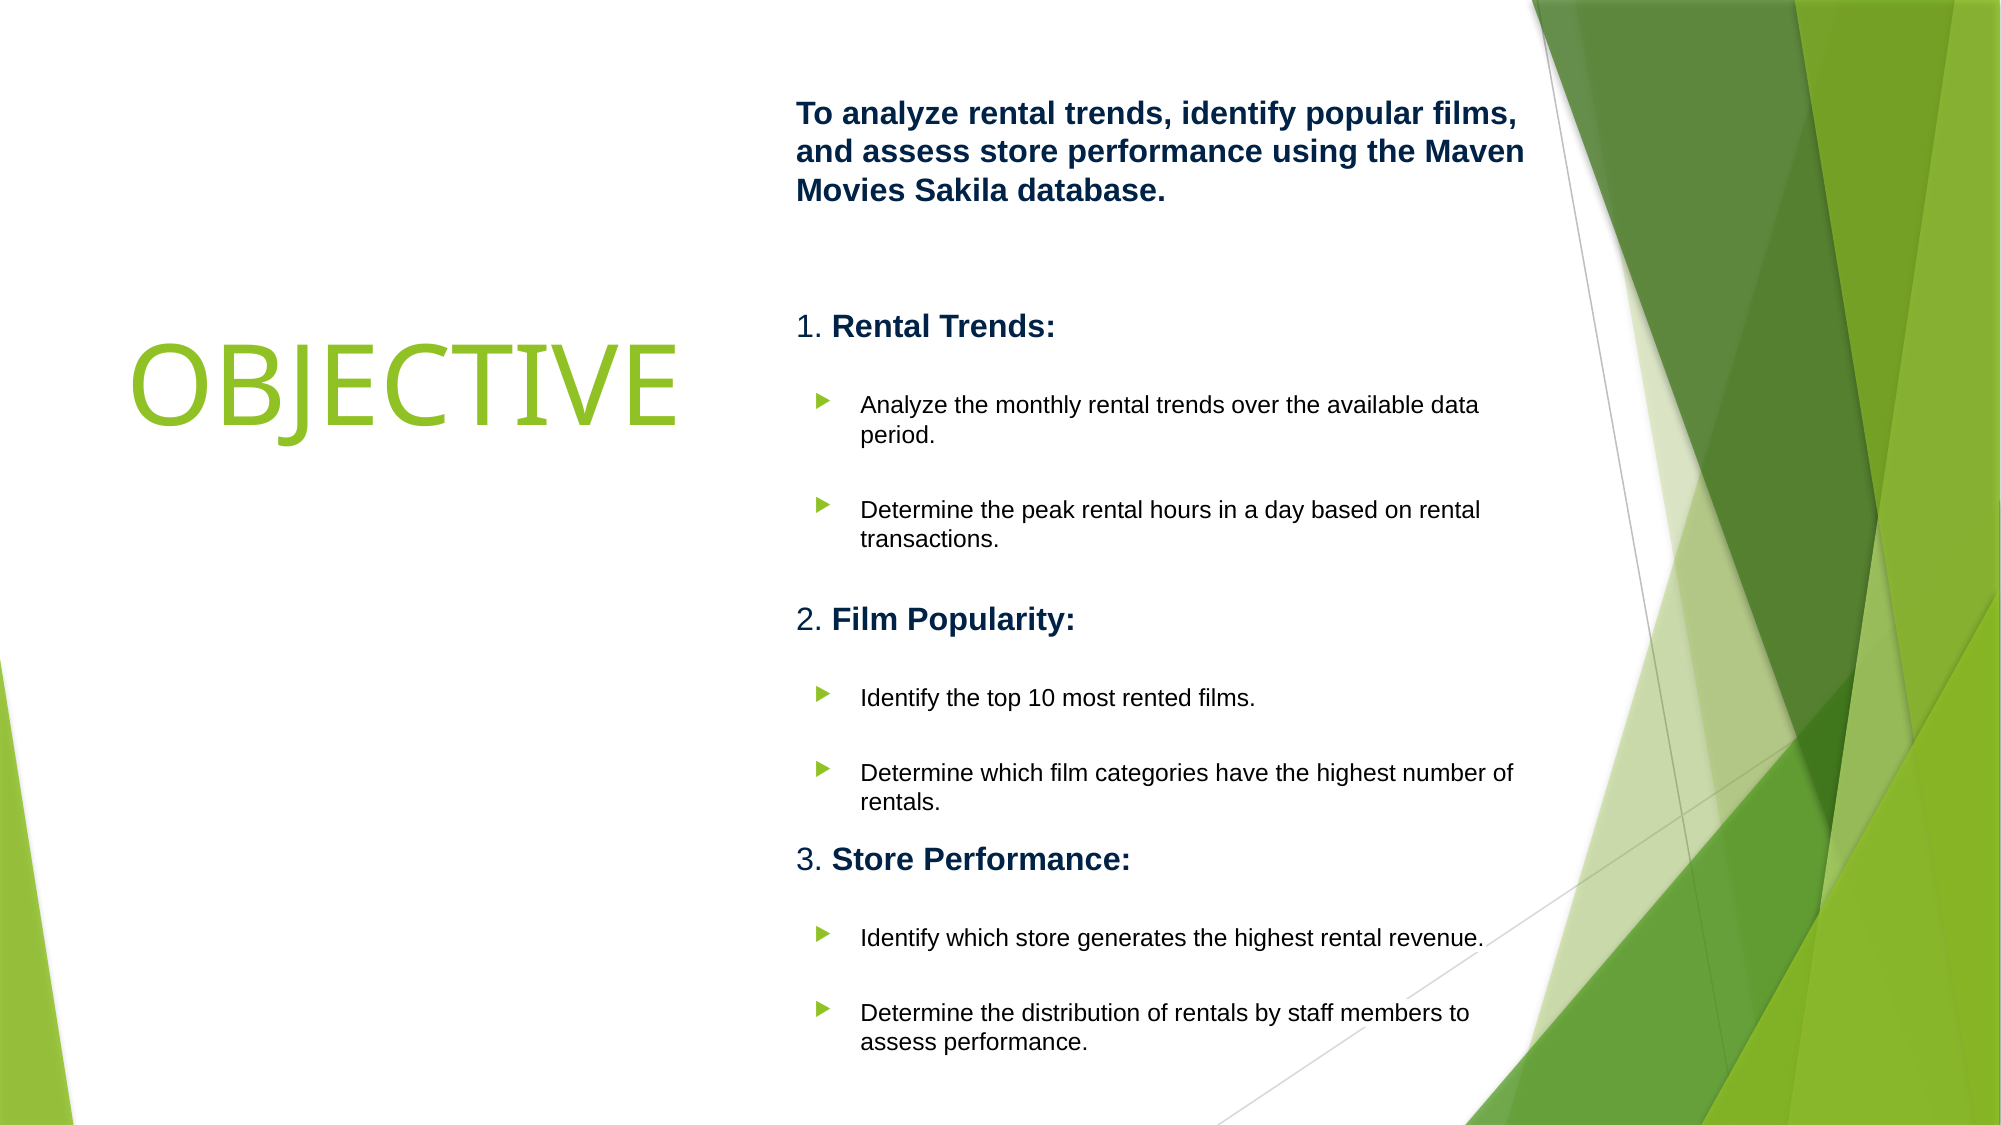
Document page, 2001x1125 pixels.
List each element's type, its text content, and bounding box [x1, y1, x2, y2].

title OBJECTIVE [111, 245, 744, 456]
list To analyze rental trends, identify popular films, and assess store performance using the Maven Movies Sakila database. 1. Rental Trends: Analyze the monthly rental trends over the available data period. Determine the peak rental hours in a day based on rental transactions. 2. Film Popularity: Identify the top 10 most rented films. Determine which film categories have the highest number of rentals. 3. Store Performance: Identify which store generates the highest rental revenue. Determine the distribution of rentals by staff members to assess performance. [780, 84, 1565, 1067]
